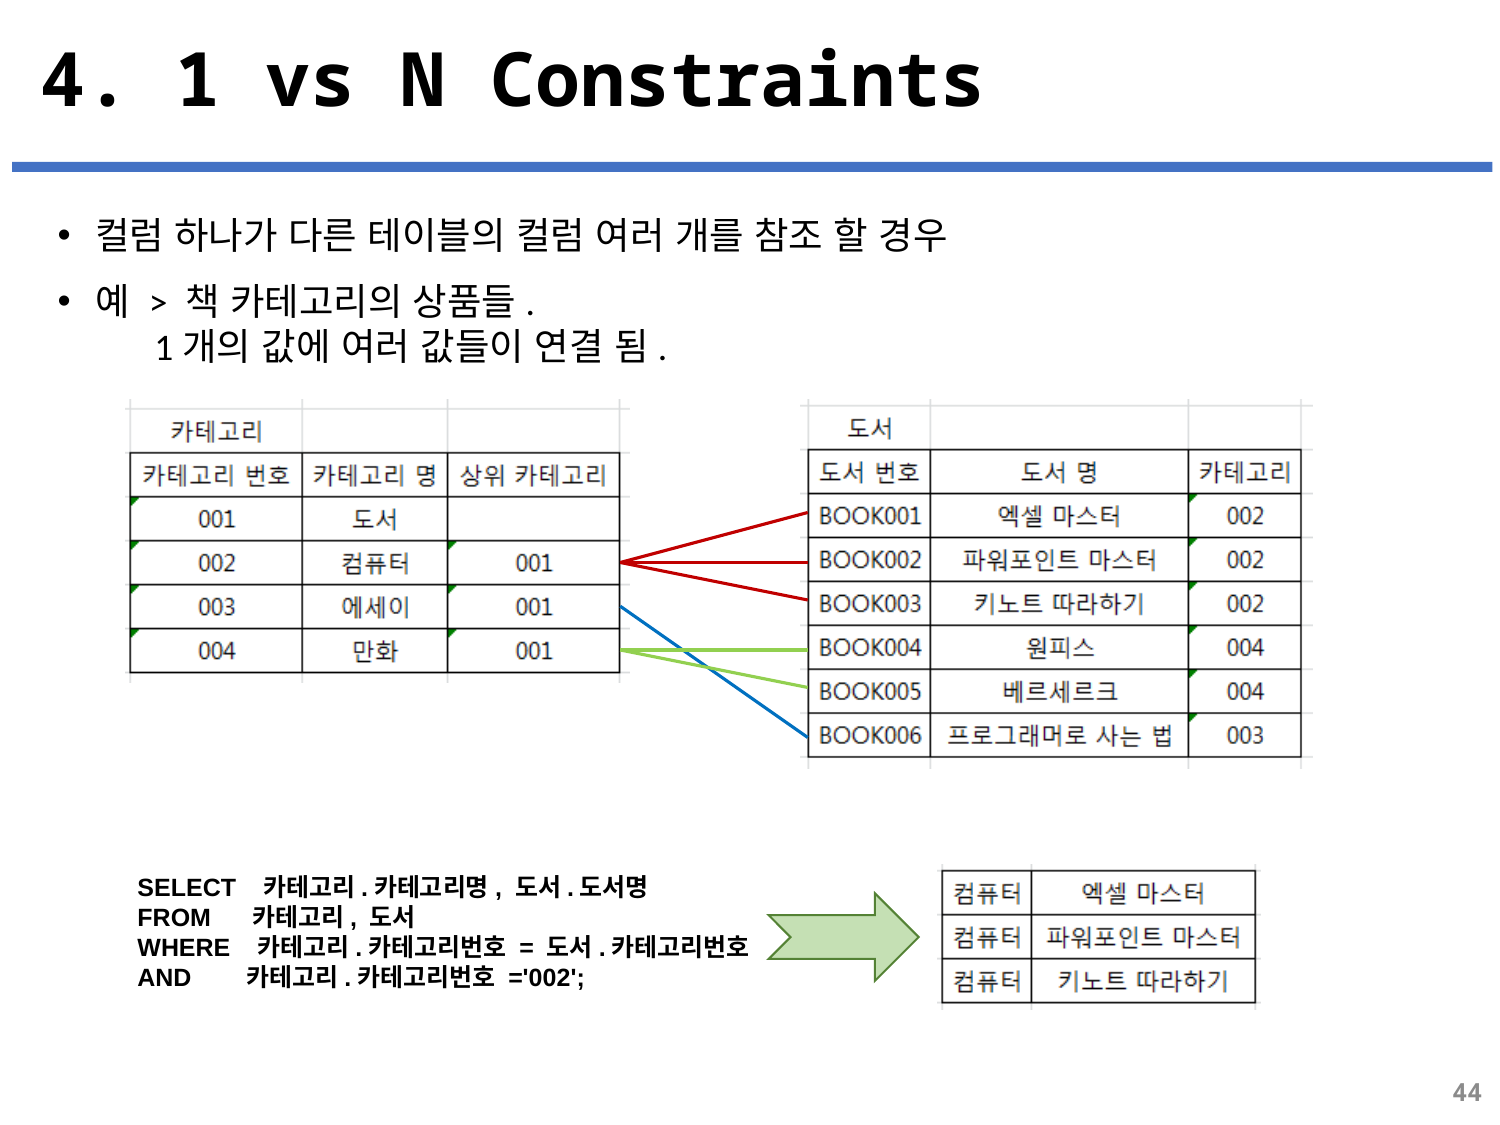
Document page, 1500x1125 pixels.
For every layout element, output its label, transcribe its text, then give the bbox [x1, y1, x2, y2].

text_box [620, 512, 808, 562]
text_box SELECT 카테고리.카테고리명, 도서.도서명 FROM 카테고리, 도서 WHERE 카테고리.카테고리번호 = 도서.카테고리번호 AND 카테고리.카테고리번호 ='002'; [122, 864, 873, 999]
title 4. 1 vs N Constraints [25, 32, 1475, 132]
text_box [620, 606, 808, 649]
picture [799, 399, 1313, 769]
picture [124, 399, 630, 683]
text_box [620, 688, 808, 738]
list 컬럼 하나가 다른 테이블의 컬럼 여러 개를 참조 할 경우 예 > 책 카테고리의 상품들. 1개의 값에 여러 값들이 연결 됨. [42, 204, 1453, 1104]
picture [937, 864, 1261, 1010]
text_box [766, 890, 921, 984]
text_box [620, 649, 808, 688]
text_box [620, 562, 808, 600]
slide_number 44 [1159, 1063, 1498, 1124]
